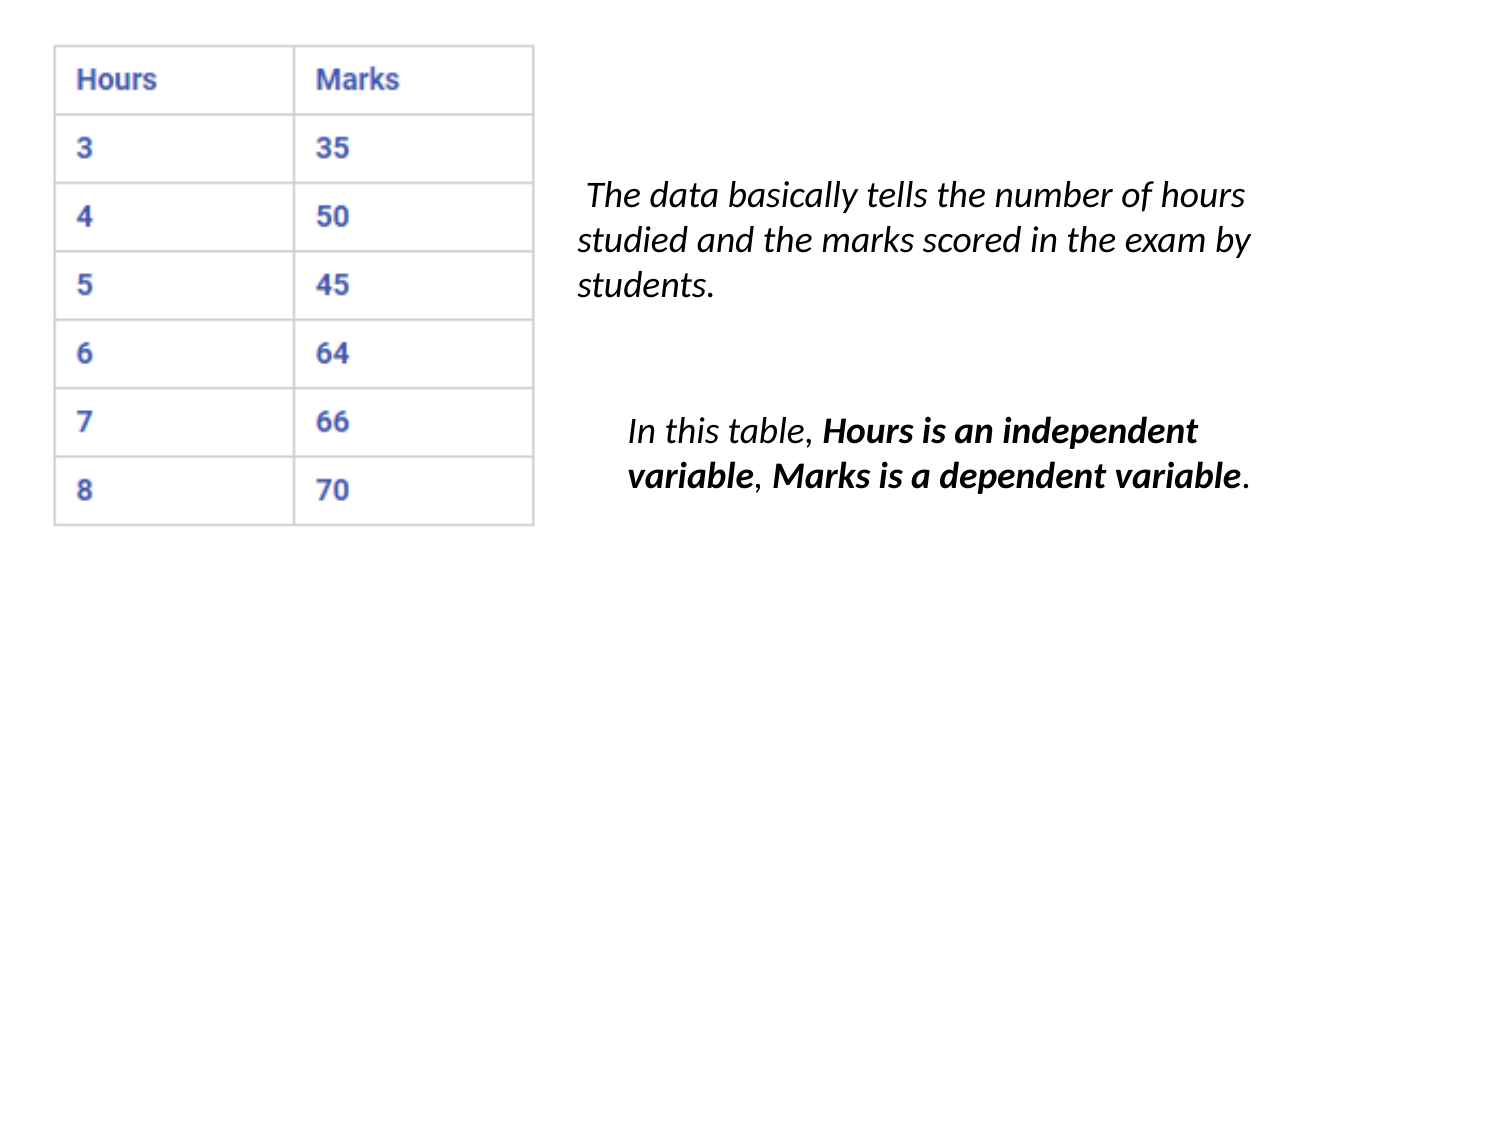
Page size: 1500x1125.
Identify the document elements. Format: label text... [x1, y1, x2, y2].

picture [37, 37, 551, 549]
text_box The data basically tells the number of hours studied and the marks scored in the exam by students. [562, 162, 1313, 313]
text_box In this table, Hours is an independent variable, Marks is a dependent variable. [612, 398, 1363, 504]
